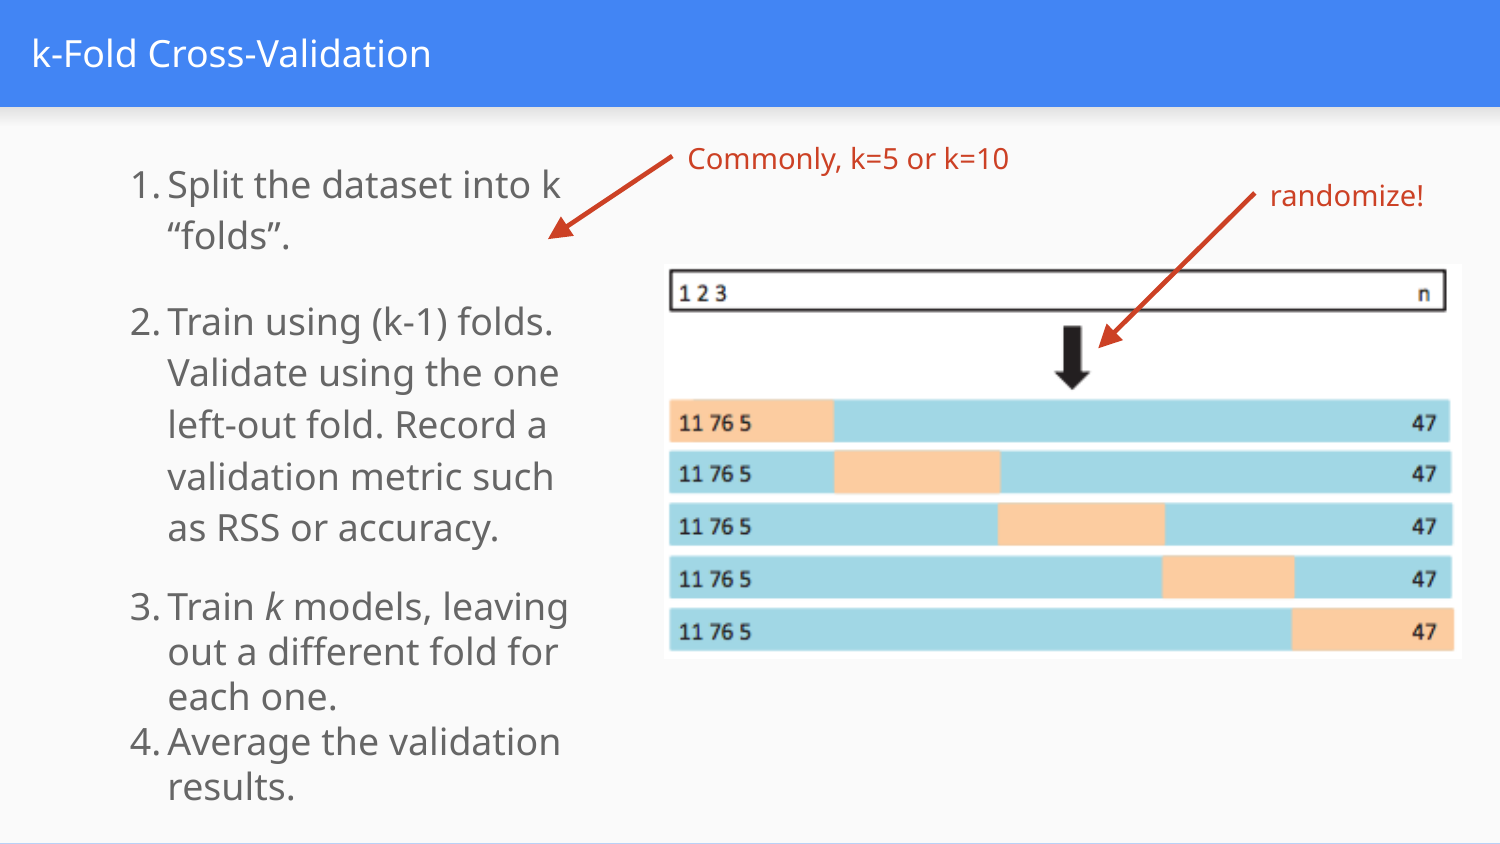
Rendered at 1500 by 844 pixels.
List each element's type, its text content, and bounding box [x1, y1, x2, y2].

title k-Fold Cross-Validation [16, 2, 1464, 102]
list Split the dataset into k “folds”. Train using (k-1) folds. Validate using the one left-out fold. Record a validation metric such as RSS or accuracy. Train k models, leaving out a different fold for each one. Average the validation results. [77, 139, 611, 752]
text_box Commonly, k=5 or k=10 [672, 120, 1127, 192]
picture [663, 264, 1462, 659]
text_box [547, 155, 673, 240]
text_box randomize! [1254, 156, 1480, 229]
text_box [1098, 192, 1256, 349]
